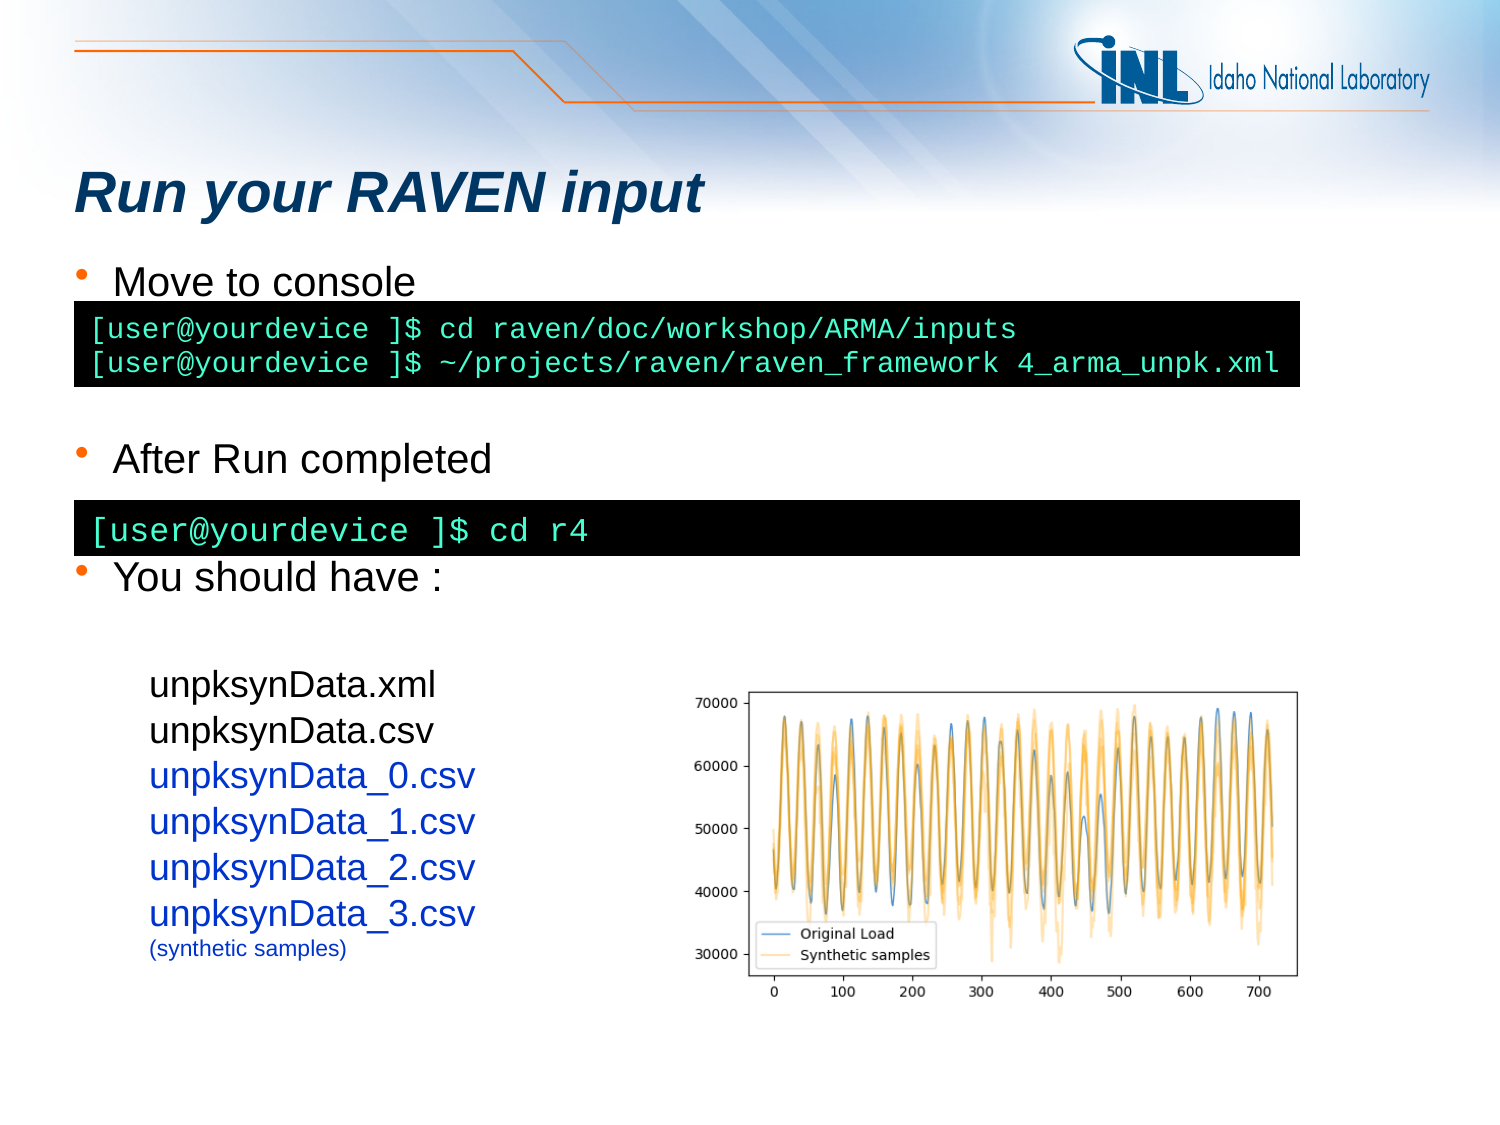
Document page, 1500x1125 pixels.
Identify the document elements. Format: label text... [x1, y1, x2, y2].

text_box [user@yourdevice ]$ cd raven/doc/workshop/ARMA/inputs [user@yourdevice ]$ ~/projects/raven/raven_framework 4_arma_unpk.xml [74, 301, 1300, 387]
title Run your RAVEN input [74, 164, 1426, 226]
list Move to console After Run completed You should have : unpksynData.xml unpksynData.csv unpksynData_0.csv unpksynData_1.csv unpksynData_2.csv unpksynData_3.csv (synthetic samples) [74, 261, 1426, 1005]
picture [0, 0, 1500, 1125]
text_box [user@yourdevice ]$ cd r4 [74, 500, 1300, 556]
